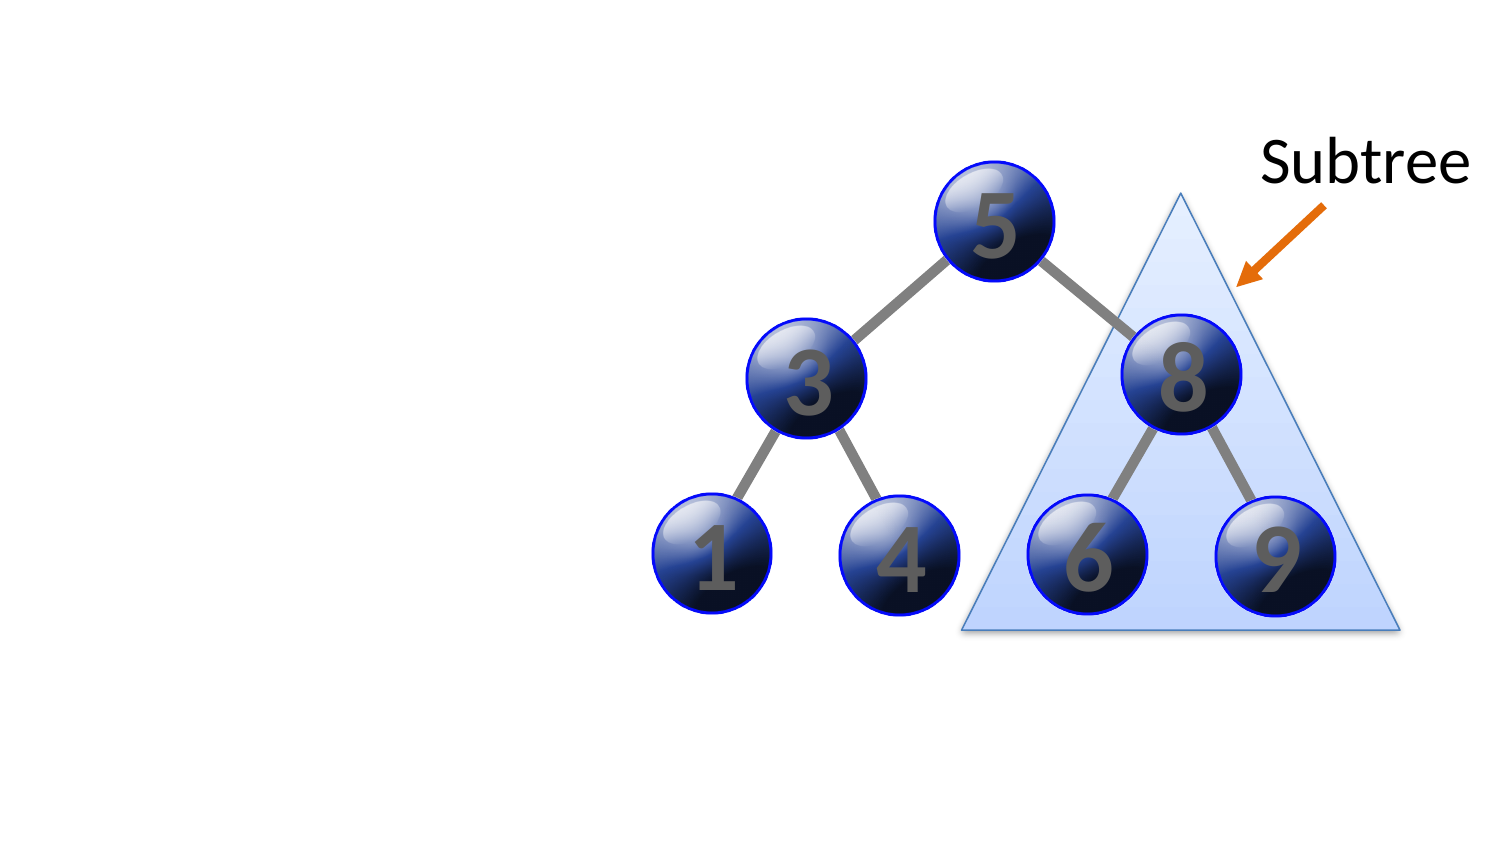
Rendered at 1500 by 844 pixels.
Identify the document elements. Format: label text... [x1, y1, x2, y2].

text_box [837, 484, 962, 622]
text_box [960, 511, 1401, 631]
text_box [649, 482, 774, 620]
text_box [932, 150, 1057, 288]
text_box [993, 221, 1183, 378]
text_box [1025, 483, 1150, 621]
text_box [1119, 303, 1244, 441]
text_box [1086, 378, 1180, 544]
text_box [1185, 378, 1275, 544]
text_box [812, 377, 900, 543]
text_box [744, 307, 869, 445]
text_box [711, 377, 807, 543]
text_box [1166, 192, 1237, 302]
text_box [1280, 389, 1328, 483]
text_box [804, 218, 992, 384]
text_box Subtree [1224, 109, 1487, 204]
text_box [1235, 205, 1325, 288]
text_box [1034, 390, 1081, 482]
text_box [1247, 323, 1275, 378]
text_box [1213, 485, 1338, 622]
